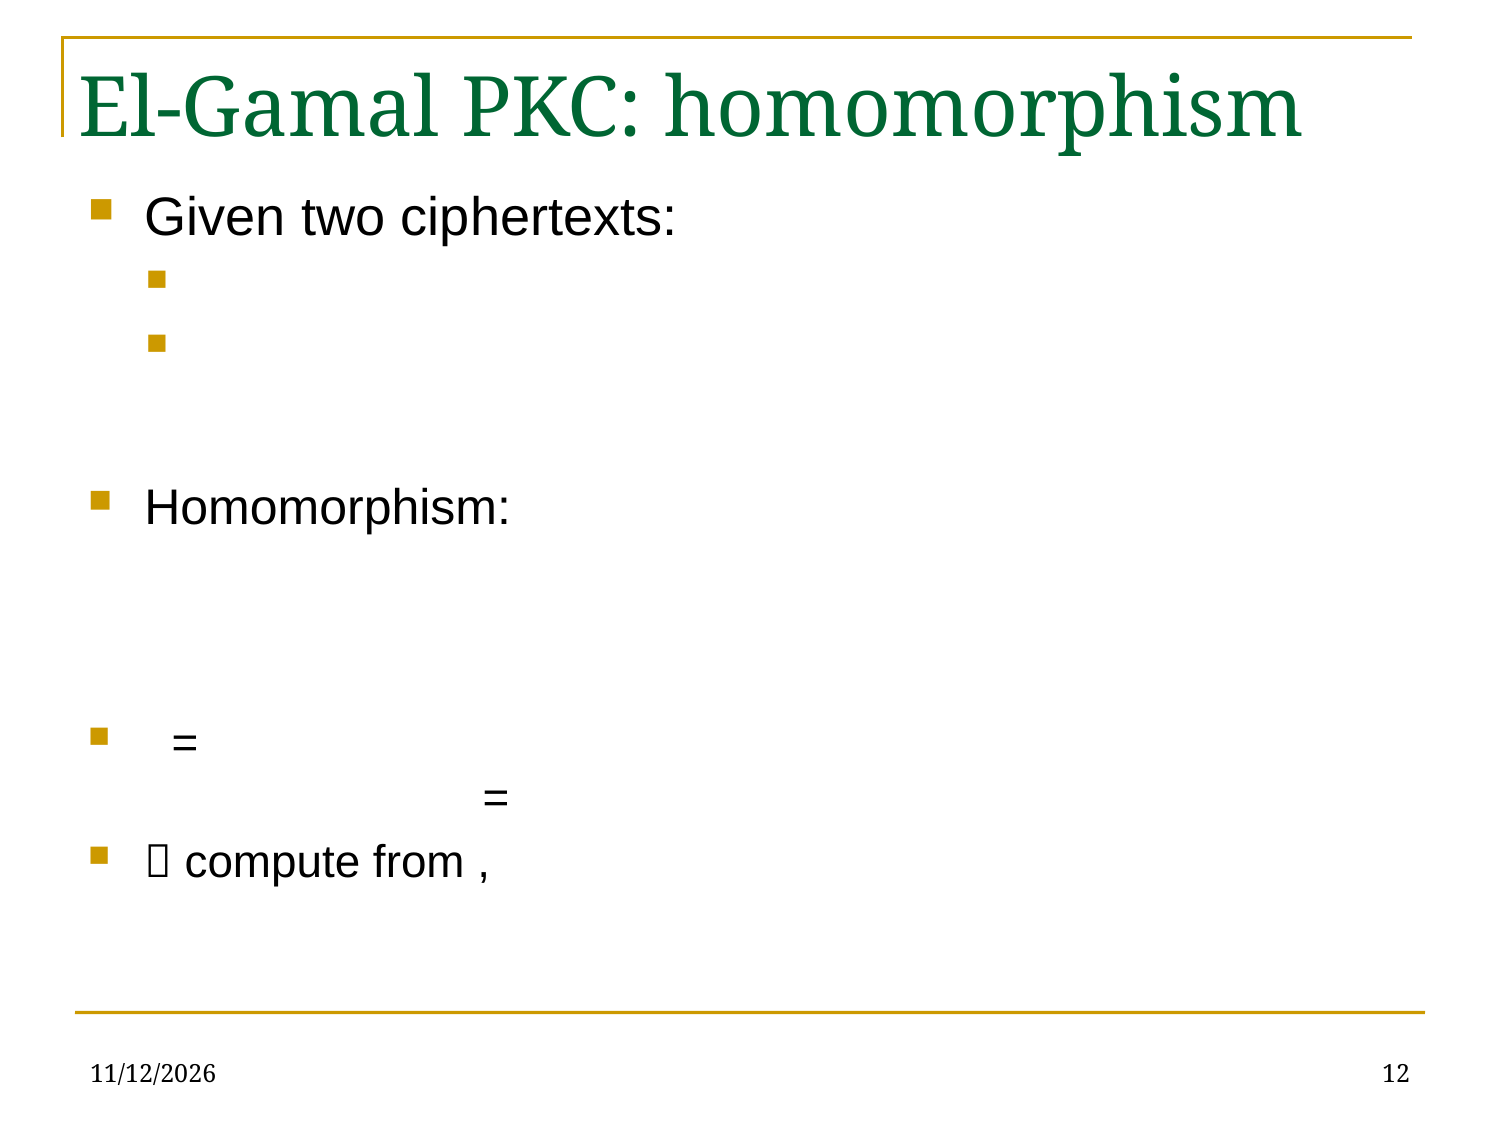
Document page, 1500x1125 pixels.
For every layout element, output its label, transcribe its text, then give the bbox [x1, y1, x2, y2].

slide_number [75, 1024, 425, 1100]
slide_number 12 [1074, 1024, 1425, 1100]
title El-Gamal PKC: homomorphism [63, 45, 1425, 174]
